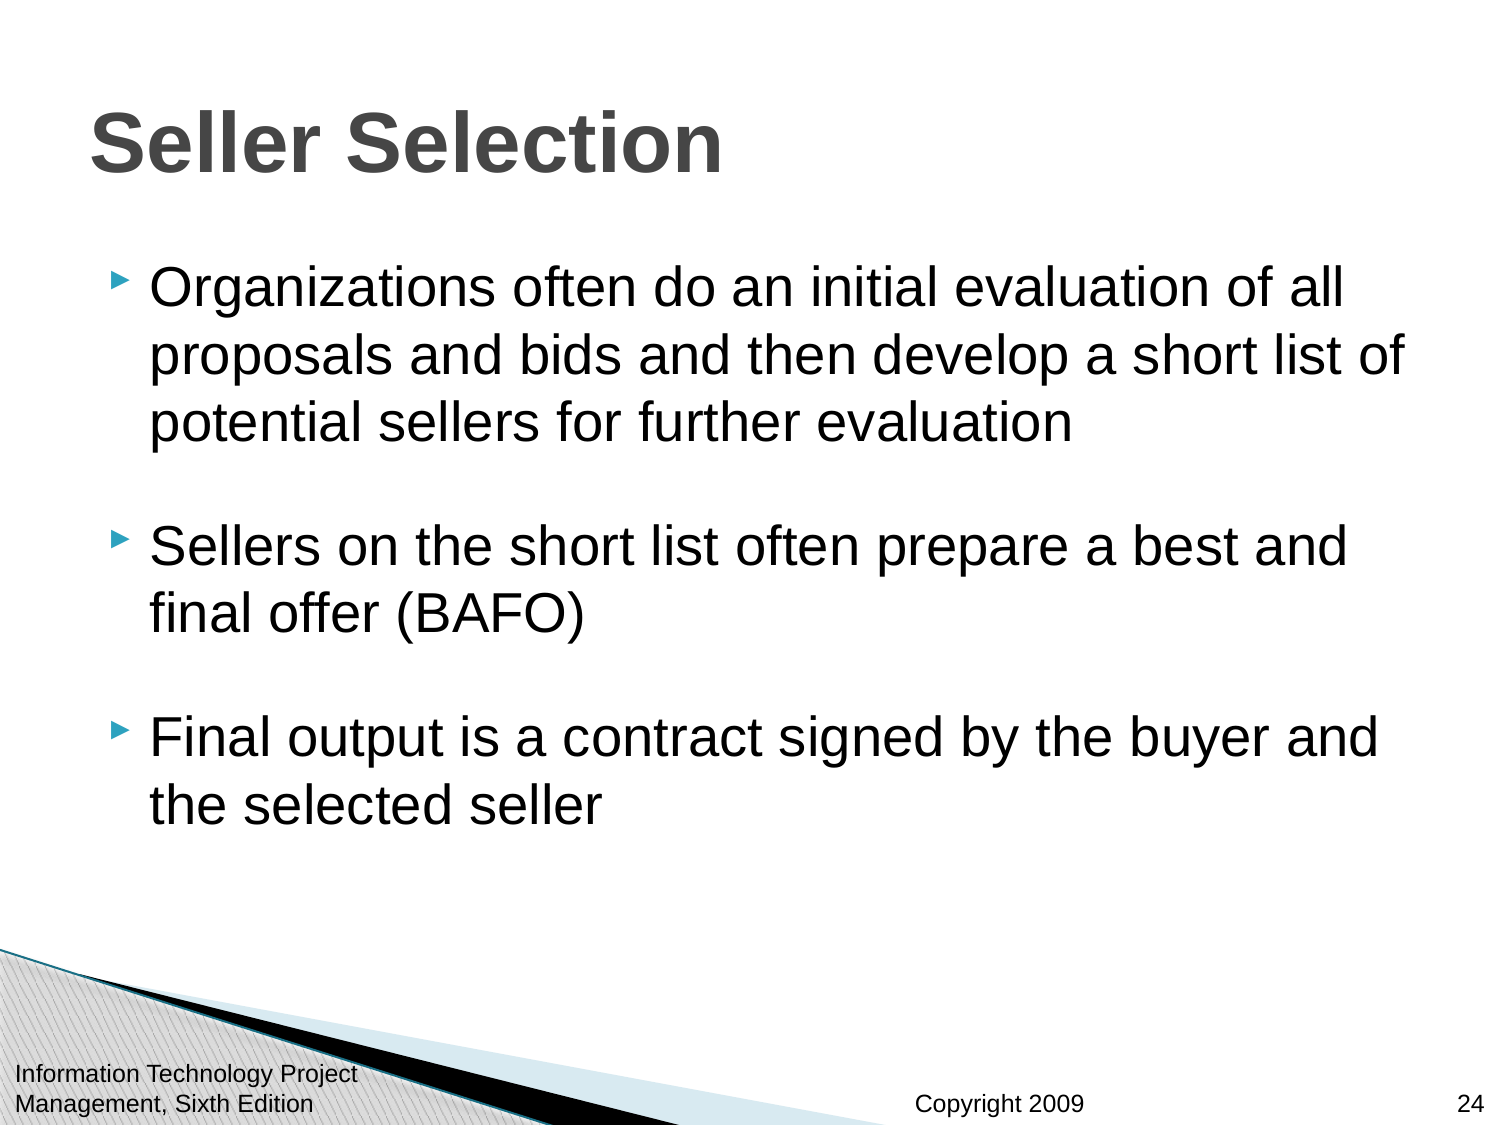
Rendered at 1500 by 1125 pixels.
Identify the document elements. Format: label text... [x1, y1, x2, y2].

footer Information Technology Project Management, Sixth Edition [0, 1065, 425, 1125]
title Seller Selection [75, 45, 1425, 233]
list Organizations often do an initial evaluation of all proposals and bids and then develop a short list of potential sellers for further evaluation Sellers on the short list often prepare a best and final offer (BAFO) Final output is a contract signed by the buyer and the selected seller [75, 242, 1425, 986]
slide_number 24 [1408, 1065, 1500, 1125]
